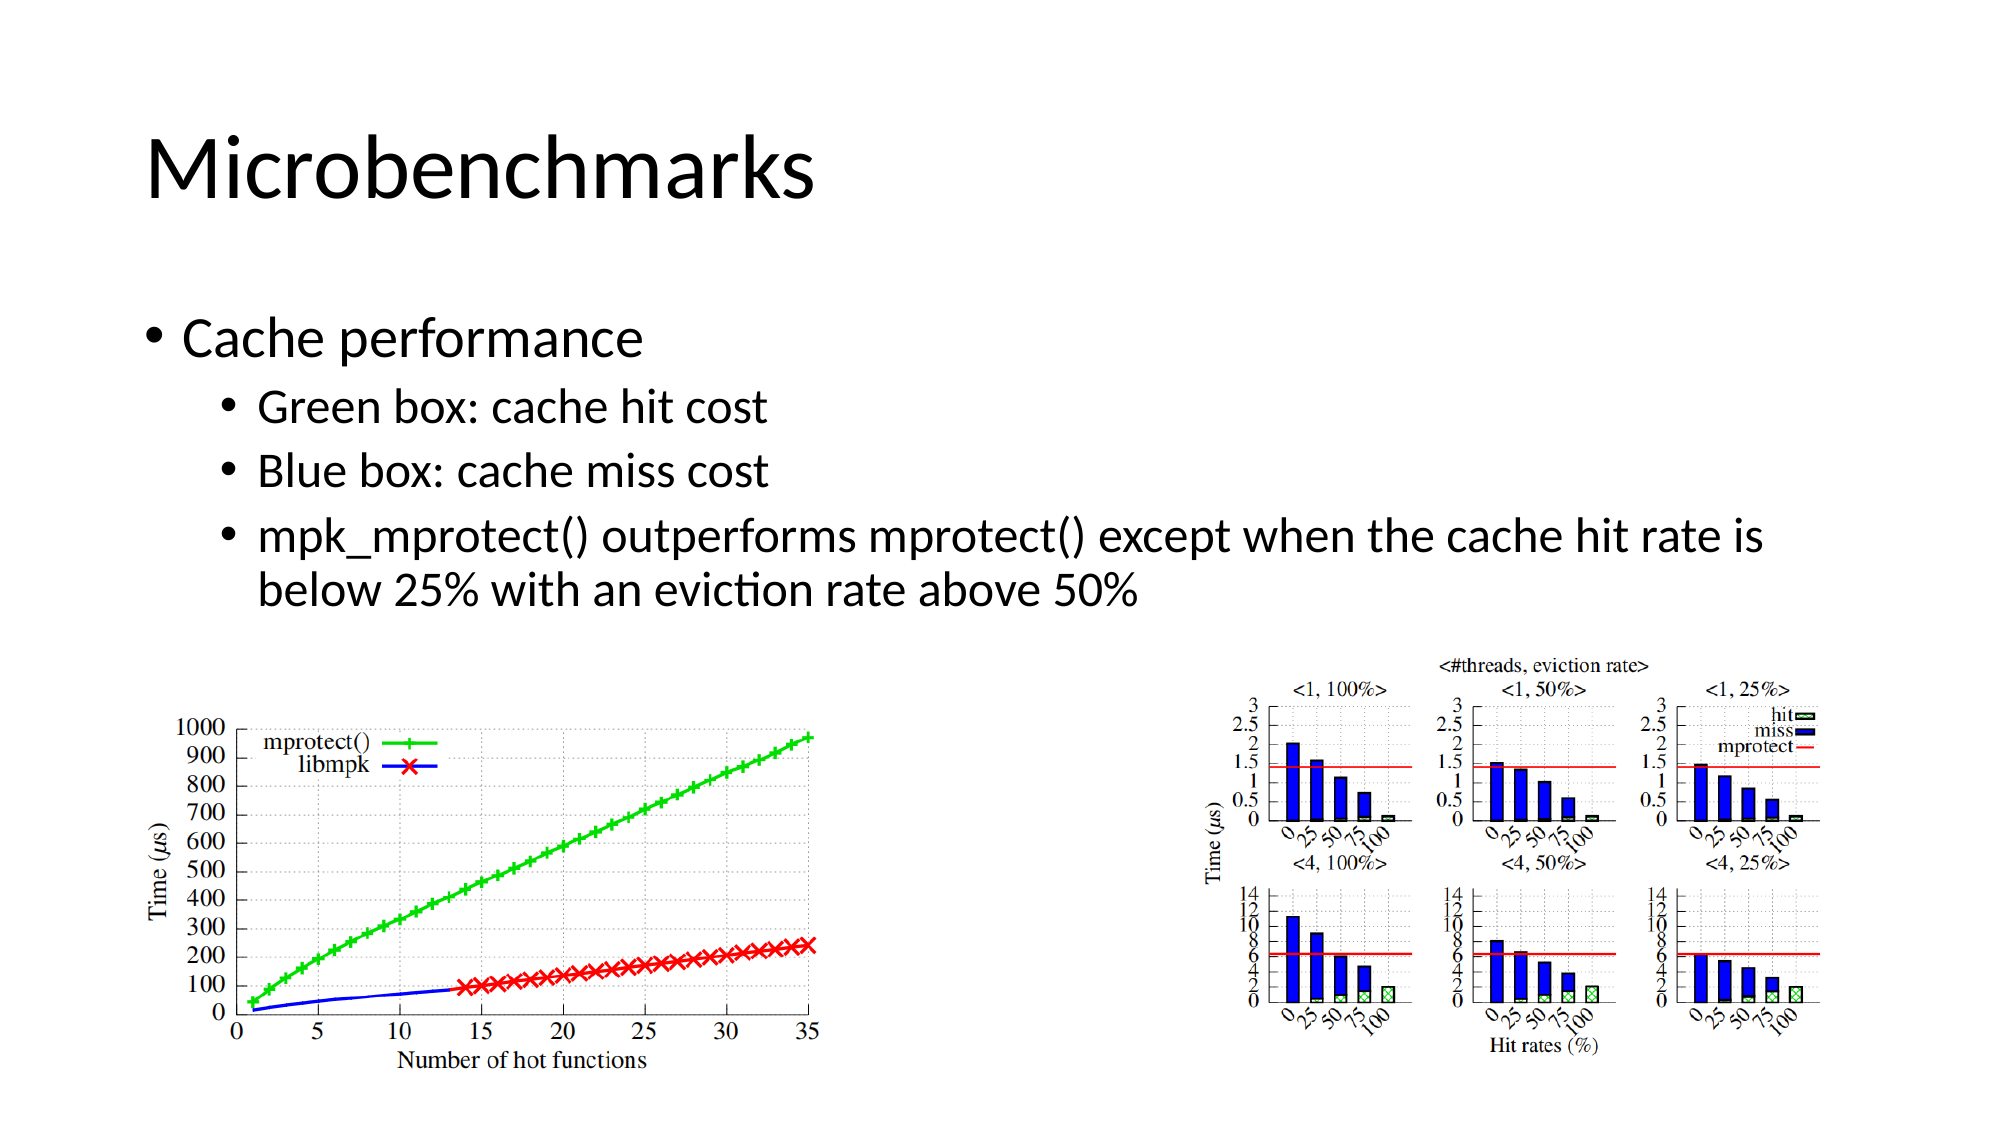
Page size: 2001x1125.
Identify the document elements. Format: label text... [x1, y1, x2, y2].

list Cache performance Green box: cache hit cost Blue box: cache miss cost mpk_mprotect() outperforms mprotect() except when the cache hit rate is below 25% with an eviction rate above 50% [136, 298, 1863, 1014]
picture [1146, 615, 1883, 1061]
picture [107, 661, 870, 1076]
title Microbenchmarks [136, 59, 1863, 278]
